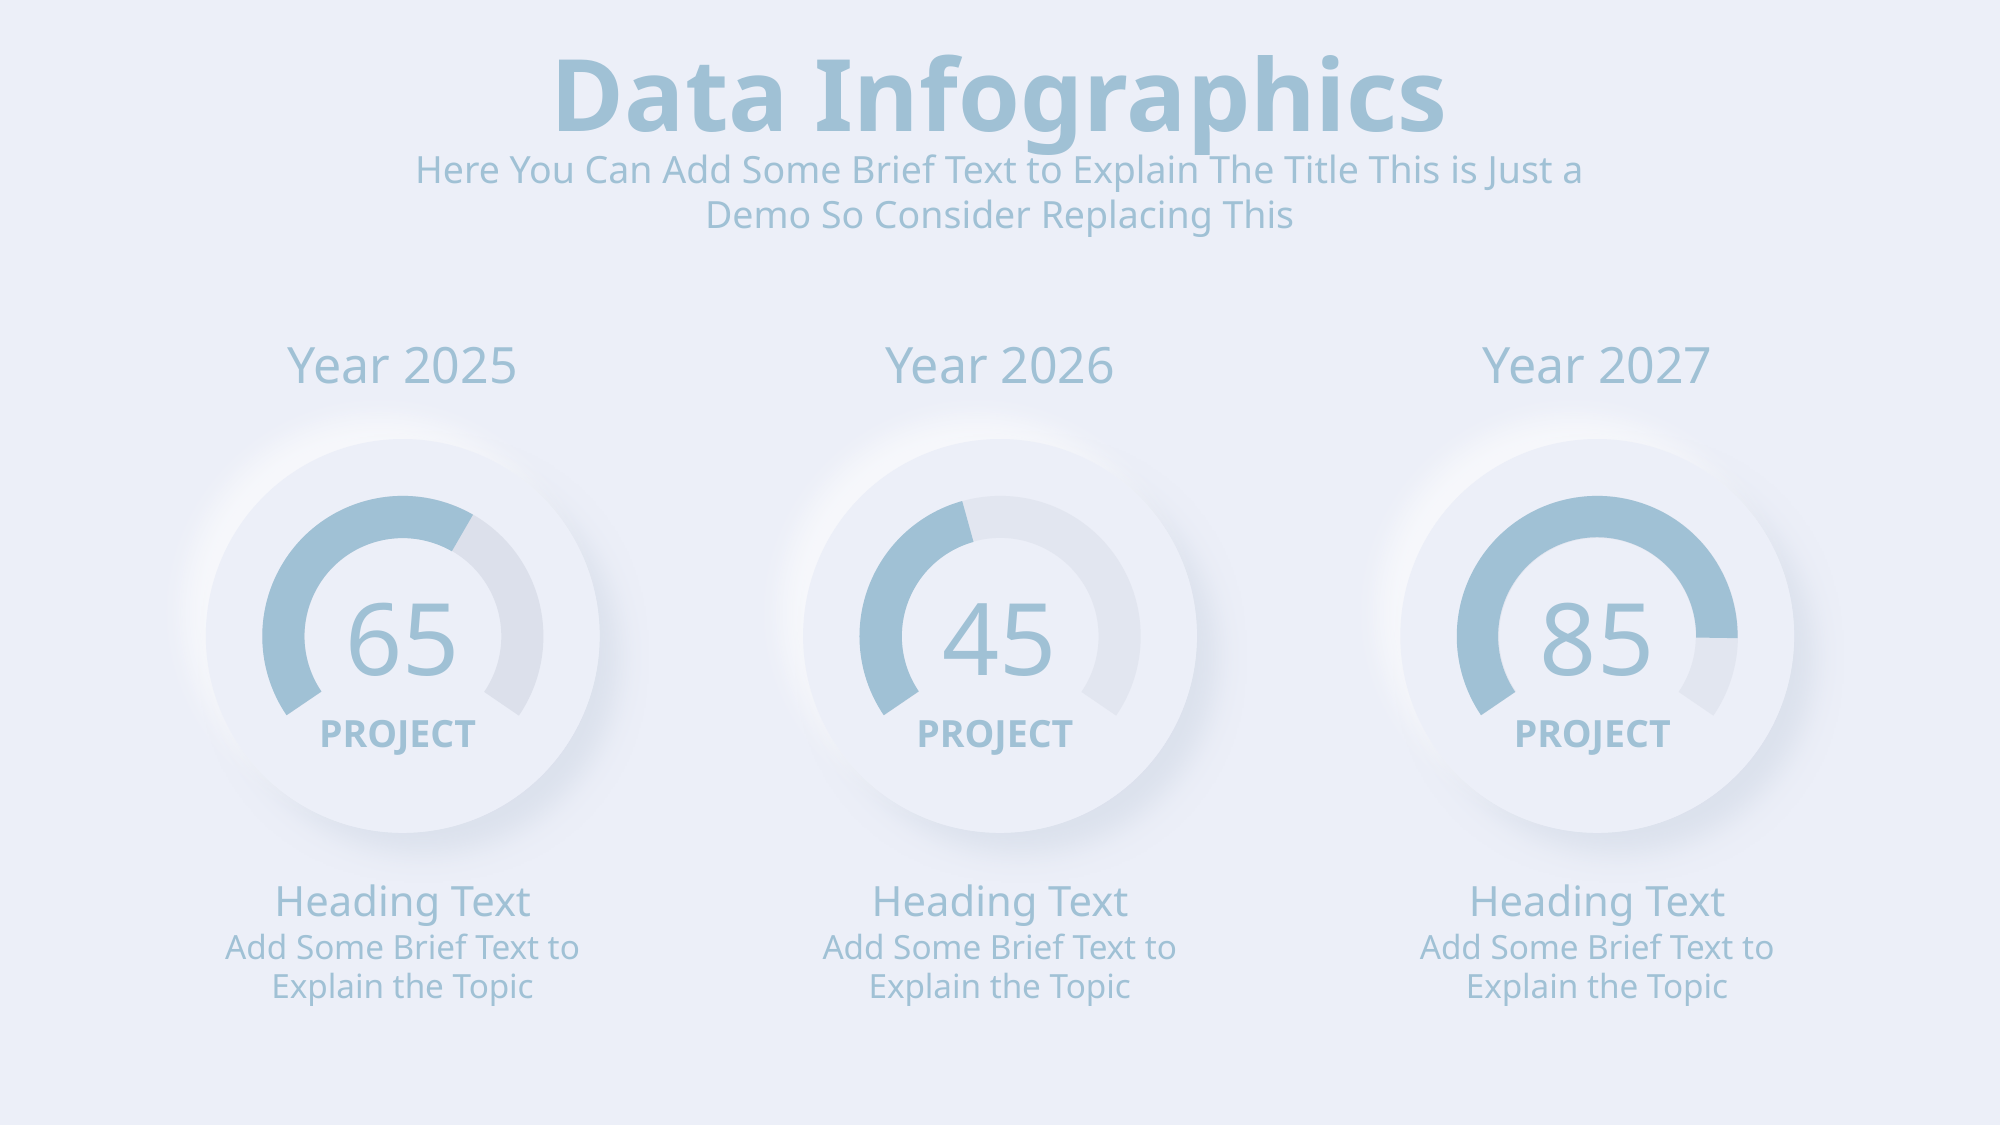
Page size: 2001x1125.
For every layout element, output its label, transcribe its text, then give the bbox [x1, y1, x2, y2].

text_box Year 2027 [1422, 325, 1772, 401]
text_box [1400, 438, 1795, 833]
text_box Heading Text [803, 867, 1197, 918]
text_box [803, 438, 1197, 833]
text_box Add Some Brief Text to Explain the Topic [173, 918, 633, 1013]
text_box Year 2027 [1582, 867, 1655, 871]
text_box Year 2025 [228, 325, 578, 401]
text_box Year 2026 [825, 325, 1175, 401]
text_box Year 2025 [381, 867, 466, 872]
text_box Heading Text [205, 867, 600, 918]
text_box Heading Text [1400, 867, 1795, 918]
text_box Add Some Brief Text to Explain the Topic [1367, 918, 1827, 1013]
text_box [205, 438, 600, 833]
text_box Here You Can Add Some Brief Text to Explain The Title This is Just a Demo So Consider Replacing This [345, 138, 1655, 244]
text_box Year 2026 [984, 867, 1058, 871]
text_box Data Infographics [416, 23, 1584, 138]
text_box Add Some Brief Text to Explain the Topic [770, 918, 1230, 1013]
